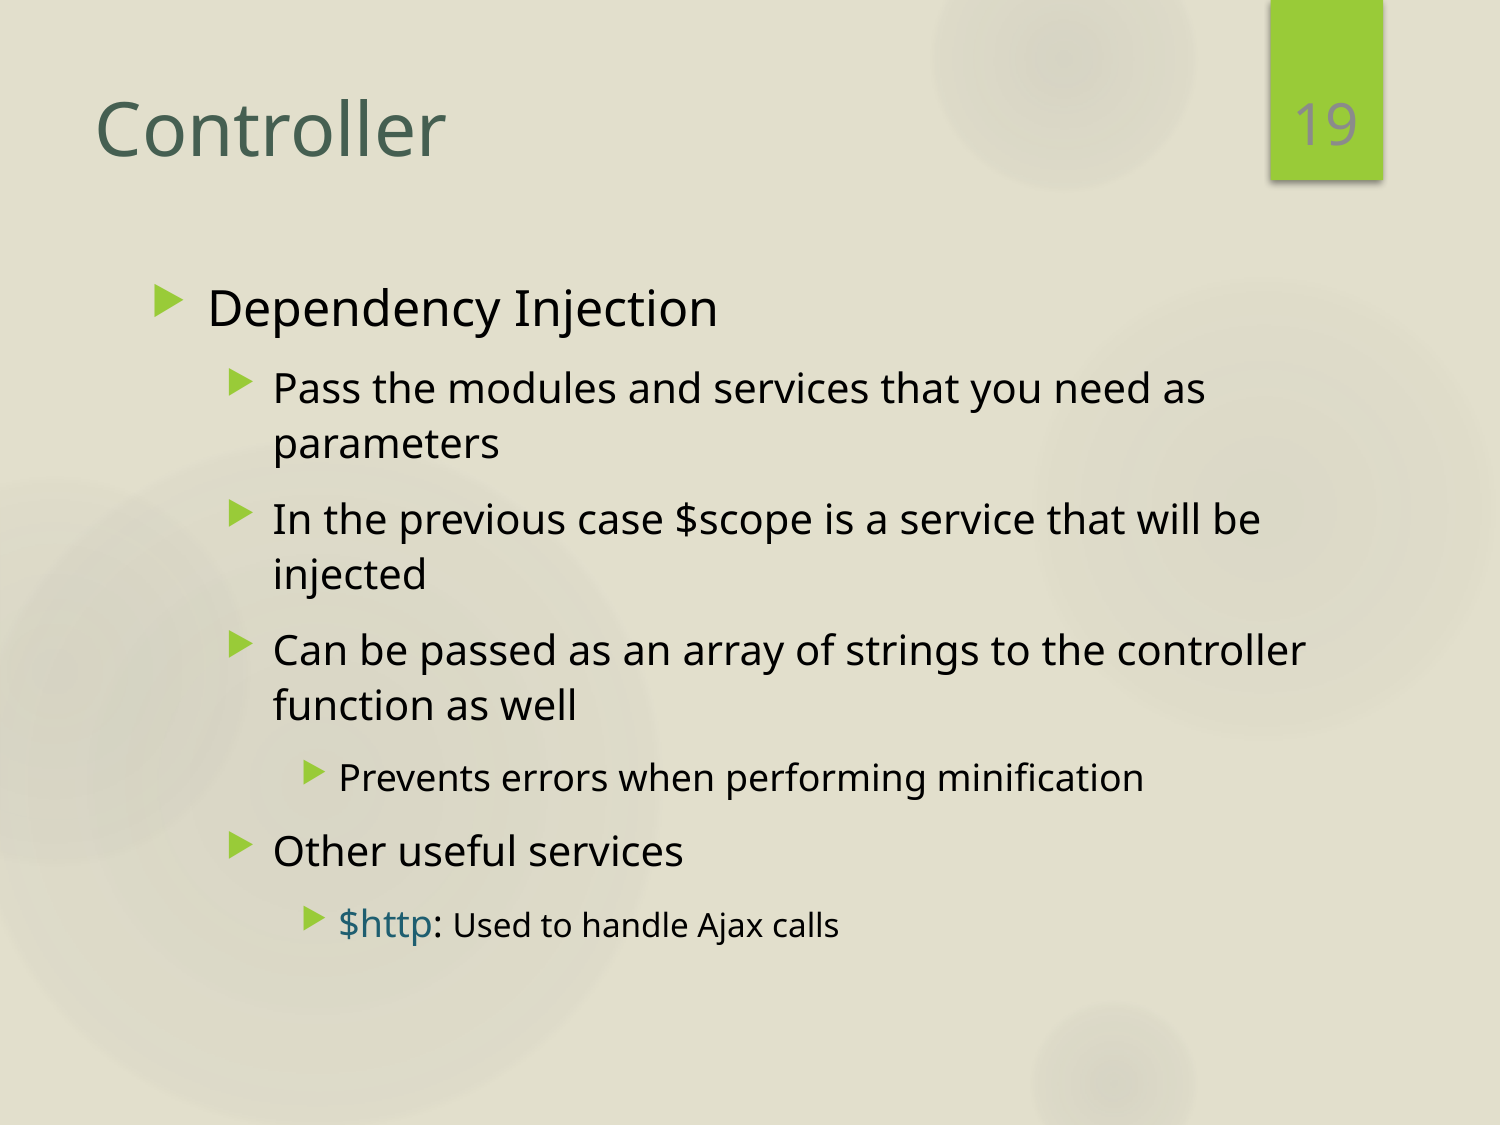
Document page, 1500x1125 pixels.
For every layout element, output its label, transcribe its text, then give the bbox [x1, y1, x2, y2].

slide_number 19 [1273, 48, 1378, 175]
list Dependency Injection Pass the modules and services that you need as parameters In the previous case $scope is a service that will be injected Can be passed as an array of strings to the controller function as well Prevents errors when performing minification Other useful services $http: Used to handle Ajax calls [135, 262, 1342, 1025]
title Controller [79, 74, 1237, 188]
